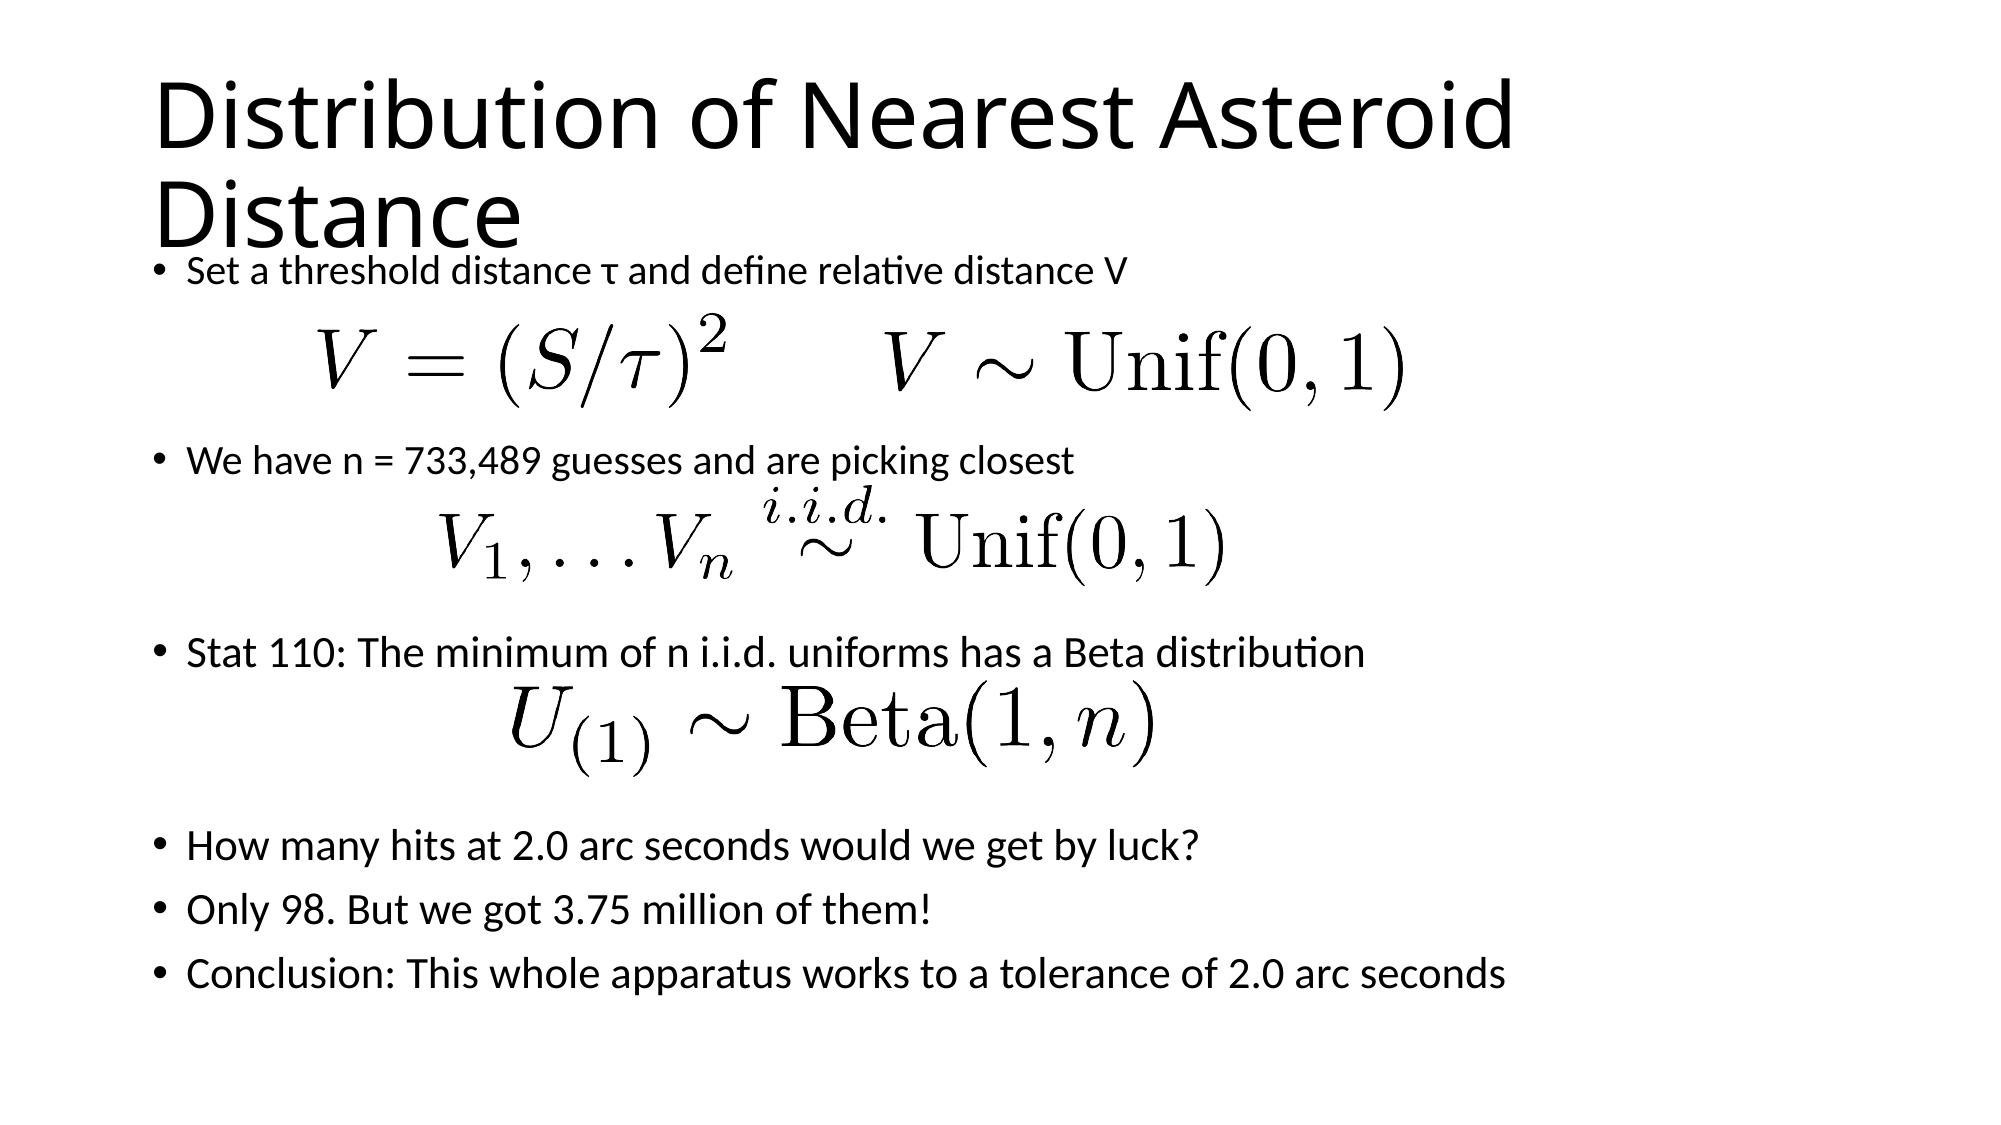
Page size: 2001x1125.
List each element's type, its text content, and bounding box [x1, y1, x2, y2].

picture [439, 485, 1223, 586]
picture [512, 679, 1153, 777]
picture [317, 312, 726, 408]
list Set a threshold distance τ and define relative distance V We have n = 733,489 guesses and are picking closest Stat 110: The minimum of n i.i.d. uniforms has a Beta distribution How many hits at 2.0 arc seconds would we get by luck? Only 98. But we got 3.75 million of them! Conclusion: This whole apparatus works to a tolerance of 2.0 arc seconds [137, 241, 1863, 1012]
picture [884, 326, 1403, 411]
title Distribution of Nearest Asteroid Distance [137, 59, 1863, 241]
